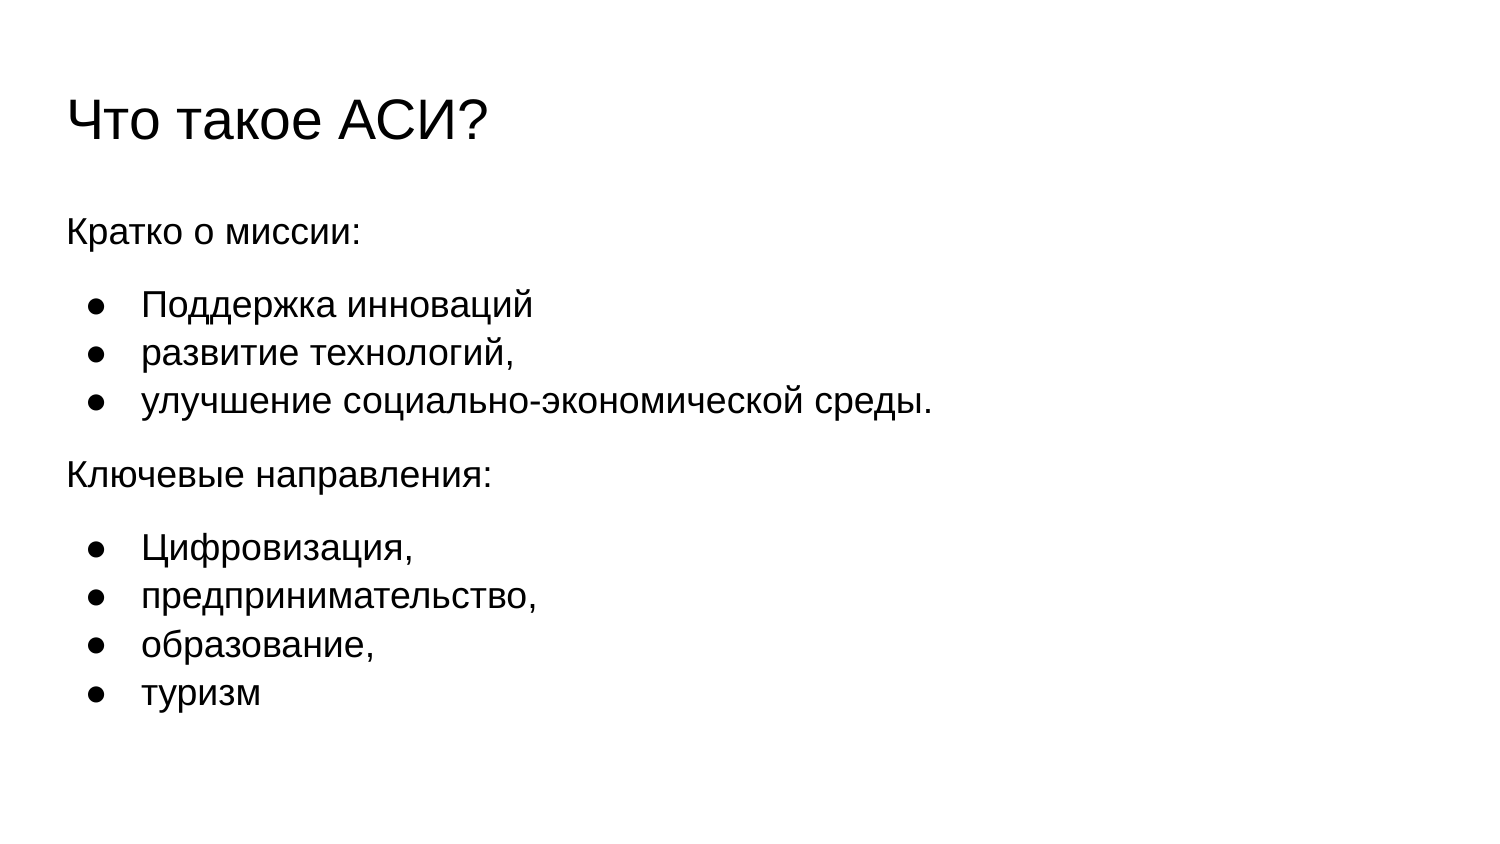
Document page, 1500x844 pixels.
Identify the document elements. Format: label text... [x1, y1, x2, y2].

list Кратко о миссии: Поддержка инноваций развитие технологий, улучшение социально-экономической среды. Ключевые направления: Цифровизация, предпринимательство, образование, туризм [51, 189, 1449, 750]
title Что такое АСИ? [51, 72, 1449, 167]
